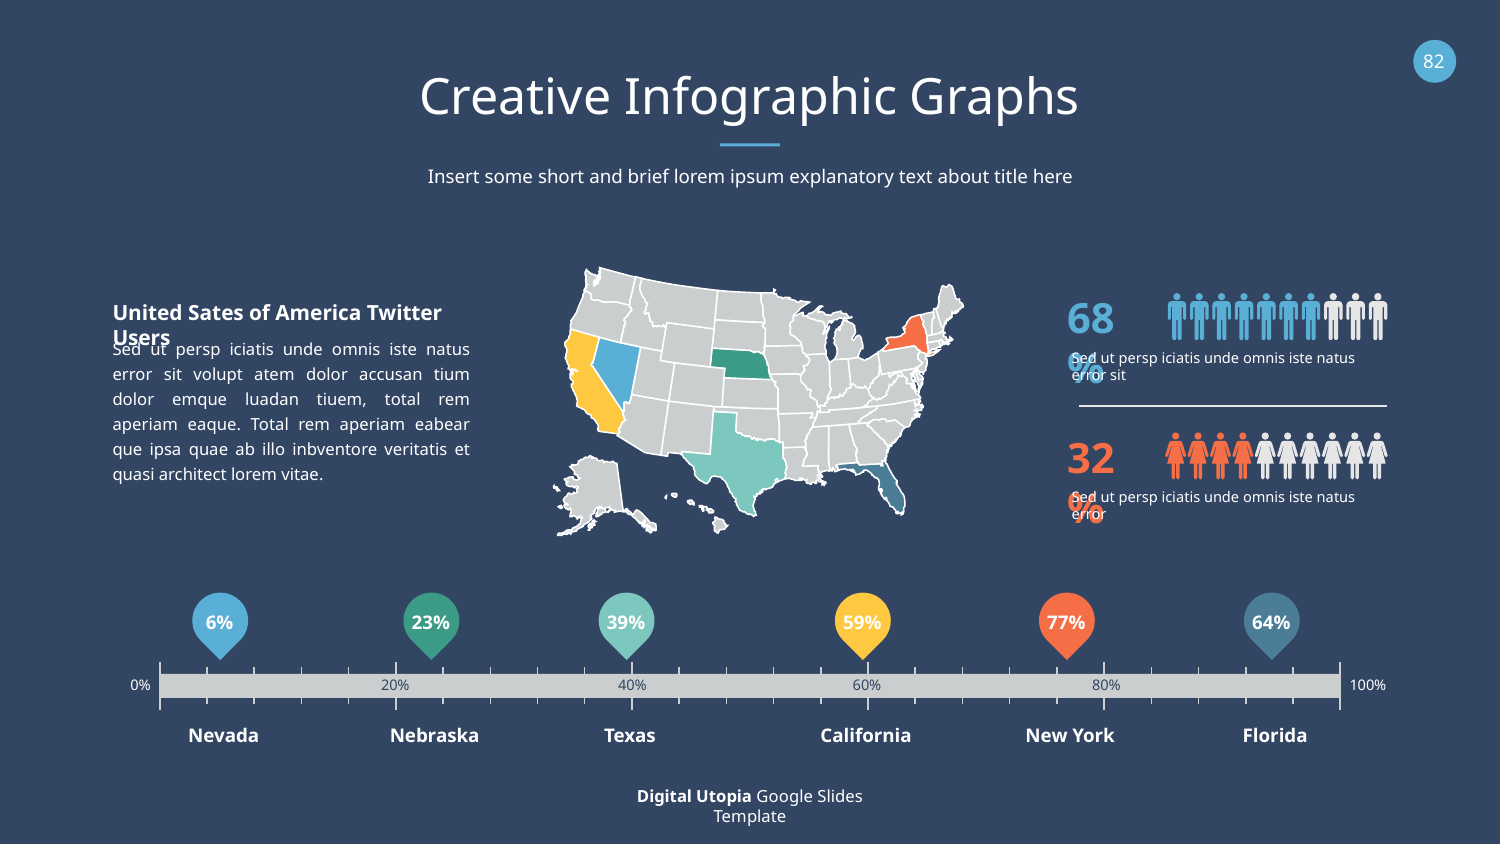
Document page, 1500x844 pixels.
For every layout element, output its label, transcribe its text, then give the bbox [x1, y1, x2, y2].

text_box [1167, 292, 1388, 341]
list Insert some short and brief lorem ipsum explanatory text about title here [112, 164, 1388, 190]
text_box Sed ut persp iciatis unde omnis iste natus error [1071, 487, 1388, 506]
text_box 32% [1067, 431, 1151, 482]
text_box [1164, 432, 1388, 480]
text_box Sed ut persp iciatis unde omnis iste natus error sit volupt atem dolor accusan tium dolor emque luadan tiuem, total rem aperiam eaque. Total rem aperiam eabear que ipsa quae ab illo inbventore veritatis et quasi architect lorem vitae. [112, 334, 471, 461]
text_box United Sates of America Twitter Users [112, 299, 471, 326]
text_box 68% [1067, 292, 1151, 343]
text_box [553, 267, 964, 536]
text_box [113, 580, 1387, 747]
text_box Sed ut persp iciatis unde omnis iste natus error sit [1071, 348, 1388, 367]
list Creative Infographic Graphs [112, 64, 1388, 131]
